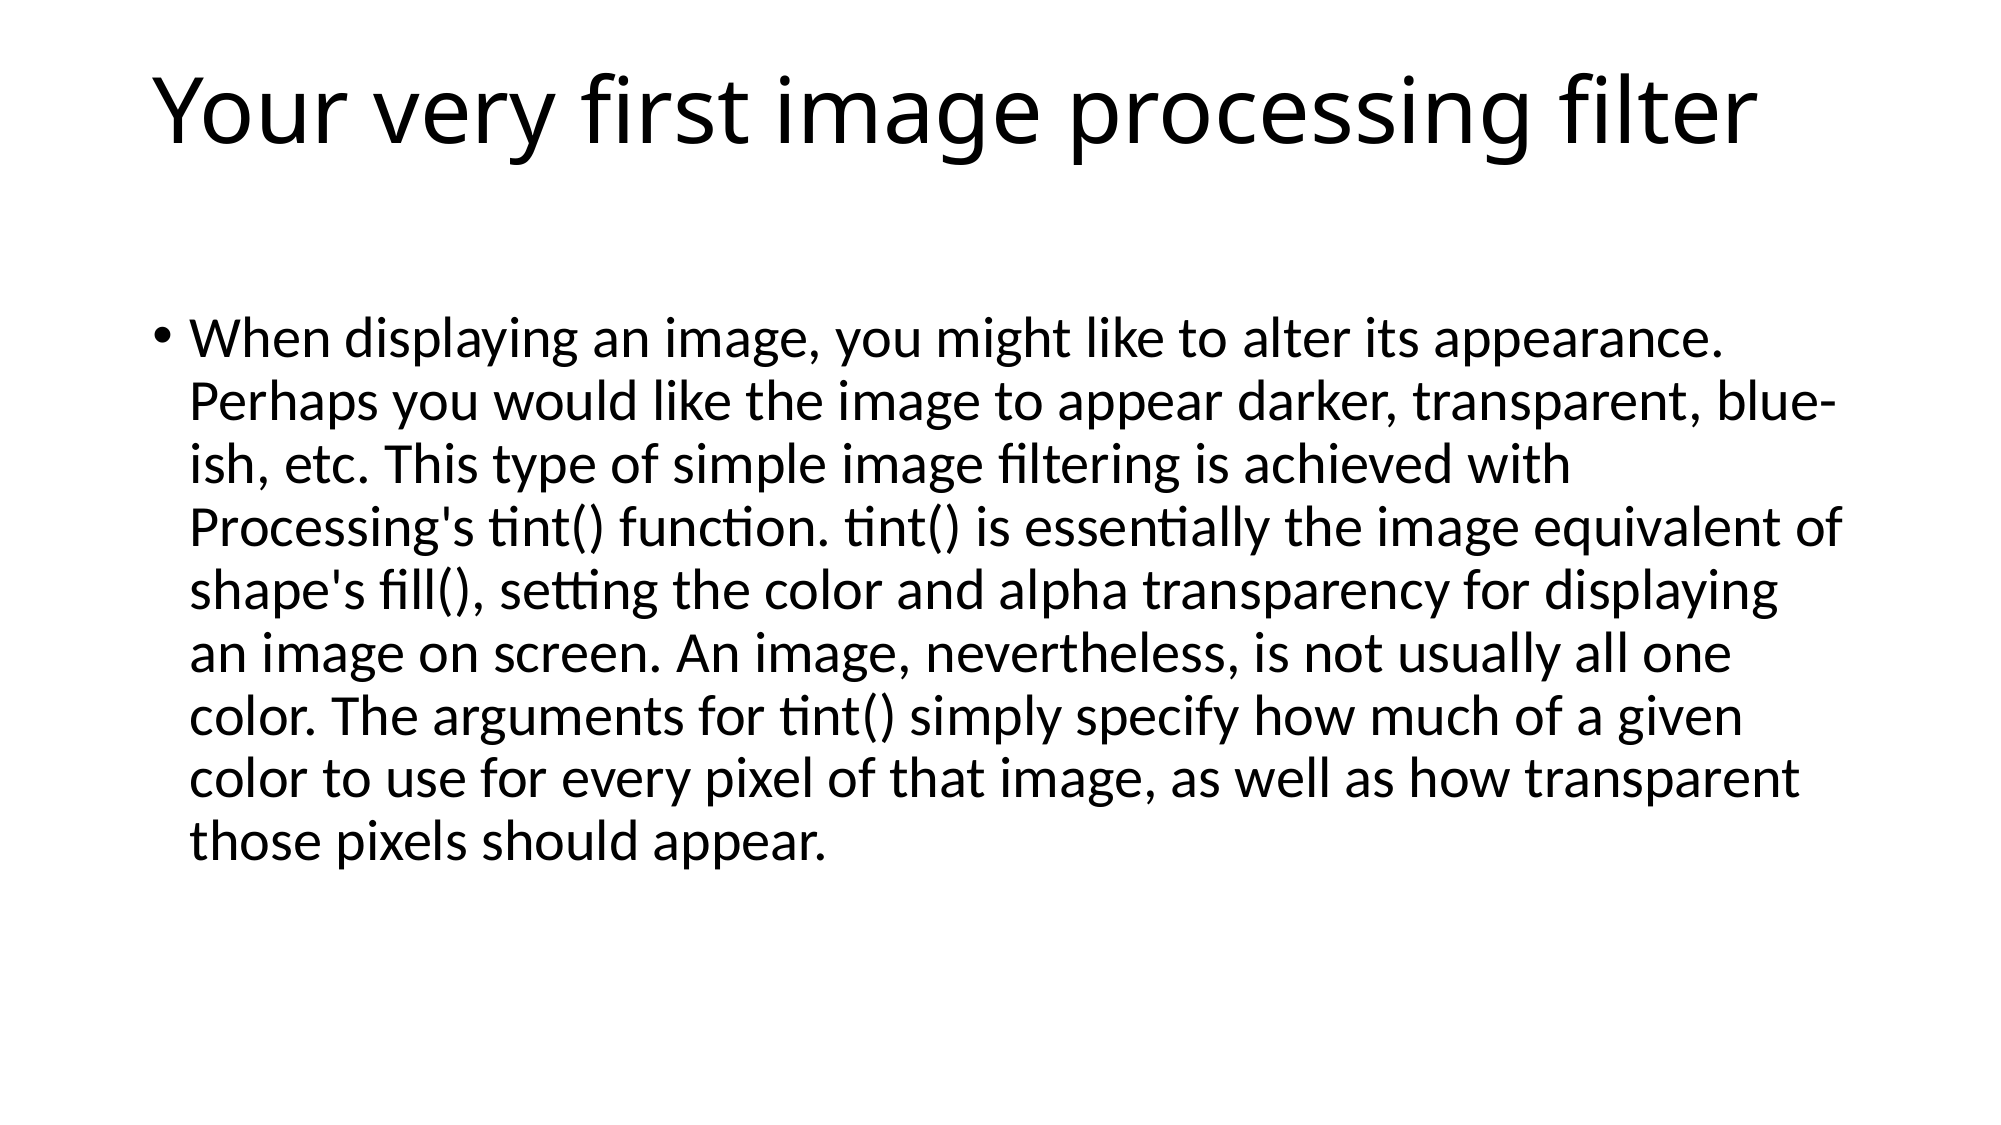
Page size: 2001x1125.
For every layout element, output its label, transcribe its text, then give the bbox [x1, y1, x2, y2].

title Your very first image processing filter [137, 59, 1863, 278]
list When displaying an image, you might like to alter its appearance. Perhaps you would like the image to appear darker, transparent, blue-ish, etc. This type of simple image filtering is achieved with Processing's tint() function. tint() is essentially the image equivalent of shape's fill(), setting the color and alpha transparency for displaying an image on screen. An image, nevertheless, is not usually all one color. The arguments for tint() simply specify how much of a given color to use for every pixel of that image, as well as how transparent those pixels should appear. [137, 299, 1863, 1014]
